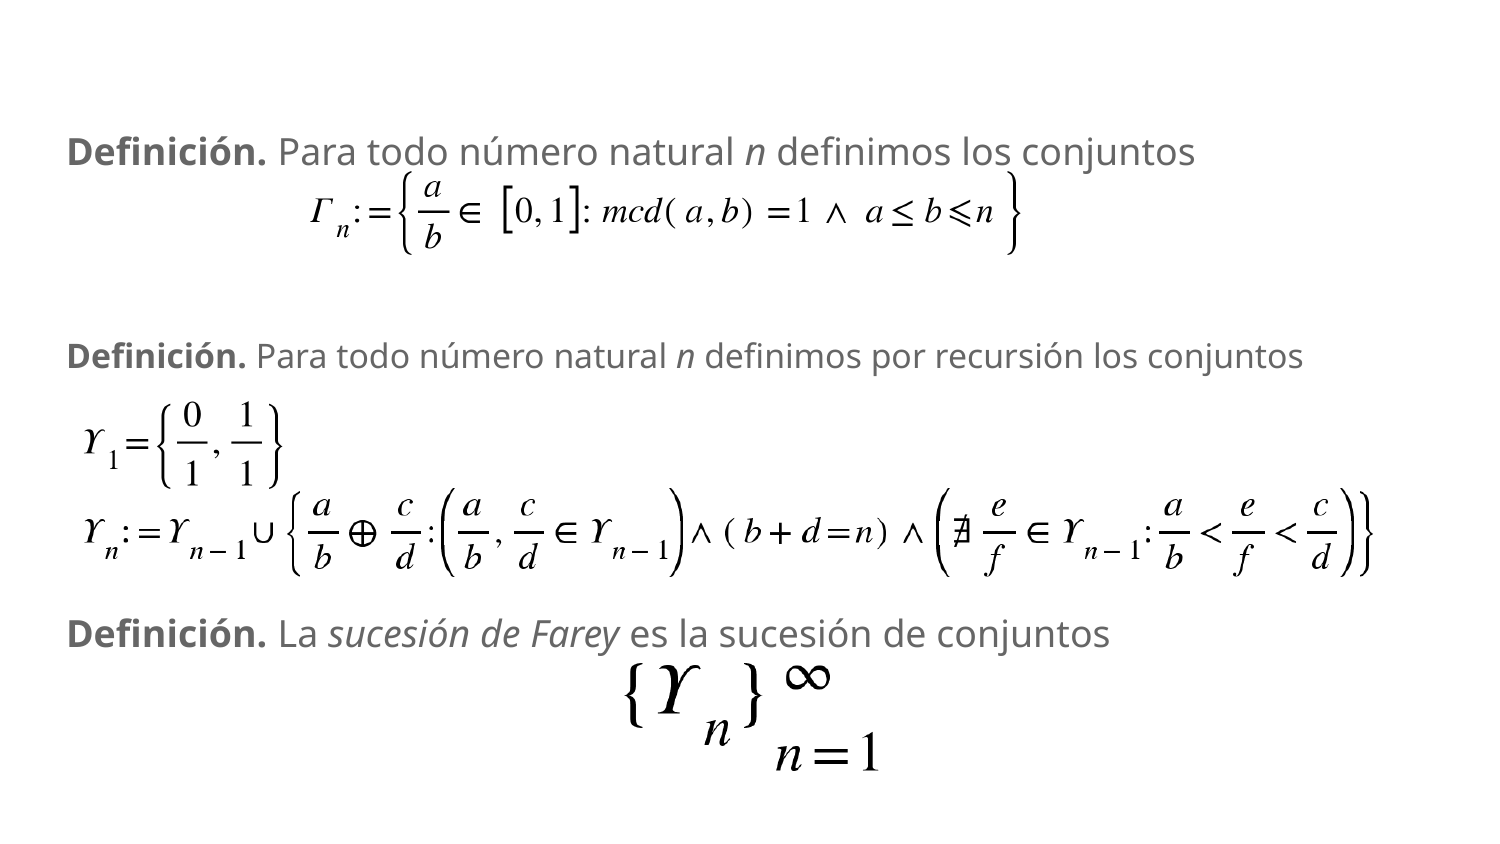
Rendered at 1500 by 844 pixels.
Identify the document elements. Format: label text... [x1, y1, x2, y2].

picture [616, 663, 884, 771]
list Definición. Para todo número natural n definimos los conjuntos [51, 105, 1449, 313]
picture [310, 170, 1024, 255]
list Definición. Para todo número natural n definimos por recursión los conjuntos [51, 313, 1449, 402]
list Definición. La sucesión de Farey es la sucesión de conjuntos [51, 588, 1449, 677]
picture [81, 401, 1376, 577]
